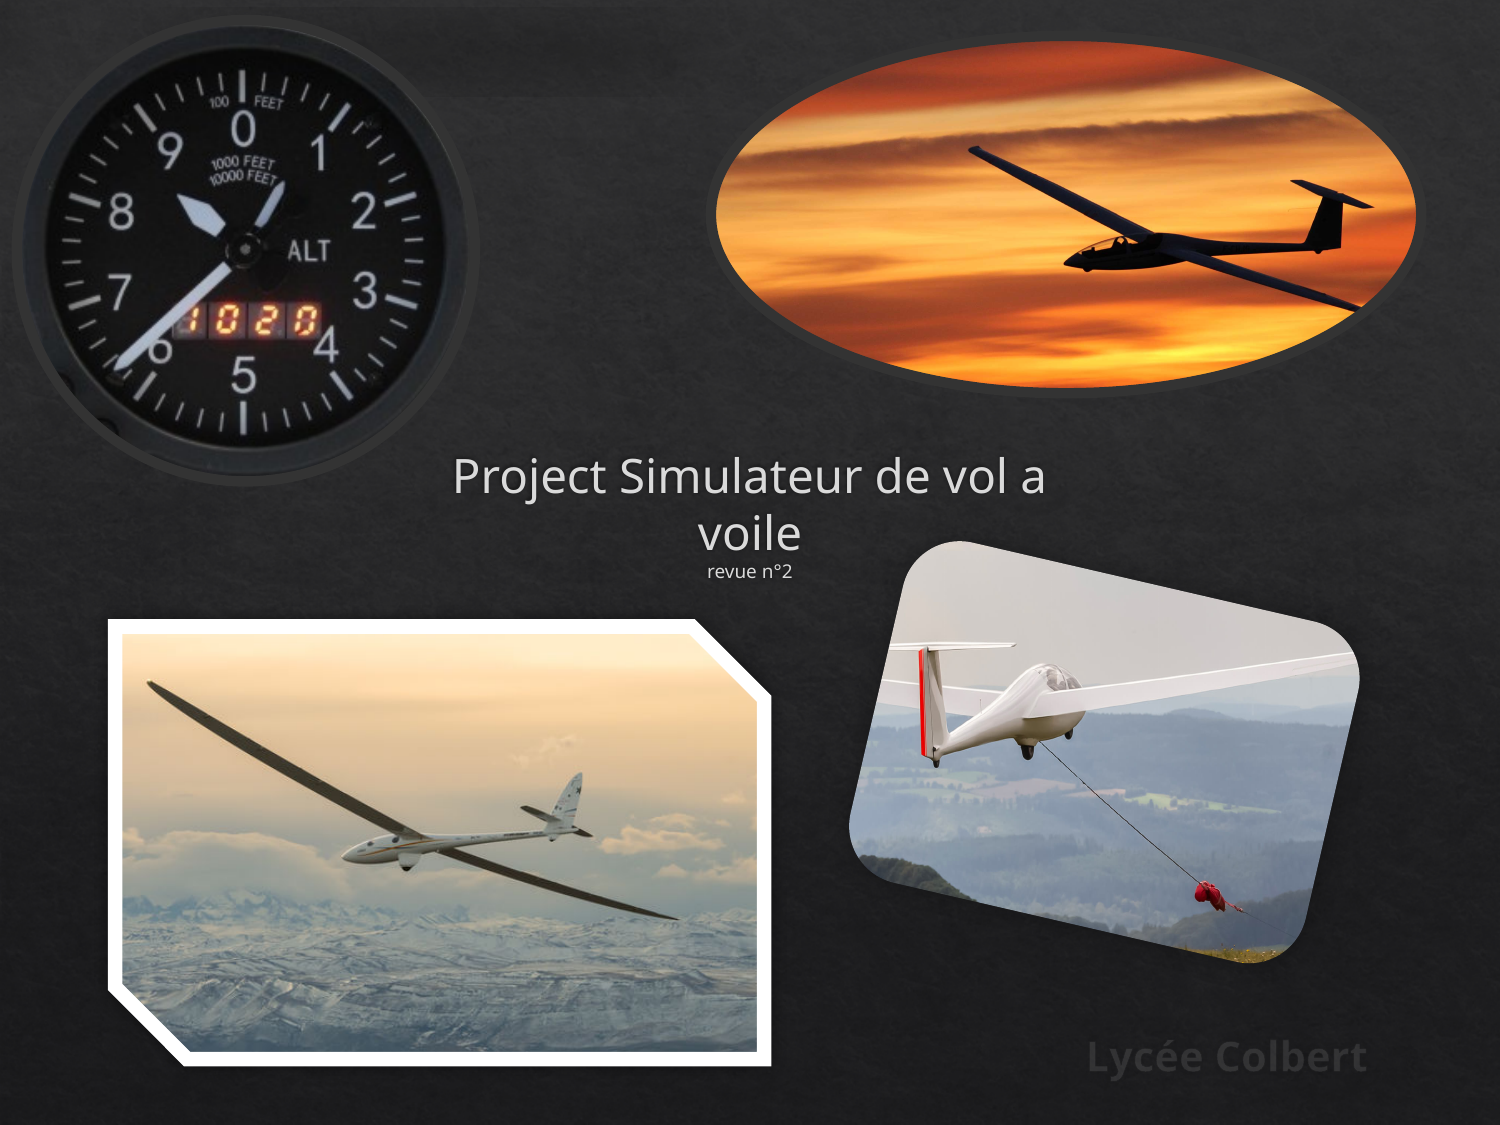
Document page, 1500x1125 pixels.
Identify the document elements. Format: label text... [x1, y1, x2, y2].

picture [710, 35, 1422, 394]
picture [849, 541, 1360, 964]
subtitle Lycée Colbert [860, 1027, 1500, 1091]
title Project Simulateur de vol a voile revue n°2 [383, 437, 1117, 591]
picture [114, 626, 765, 1060]
picture [16, 19, 476, 482]
